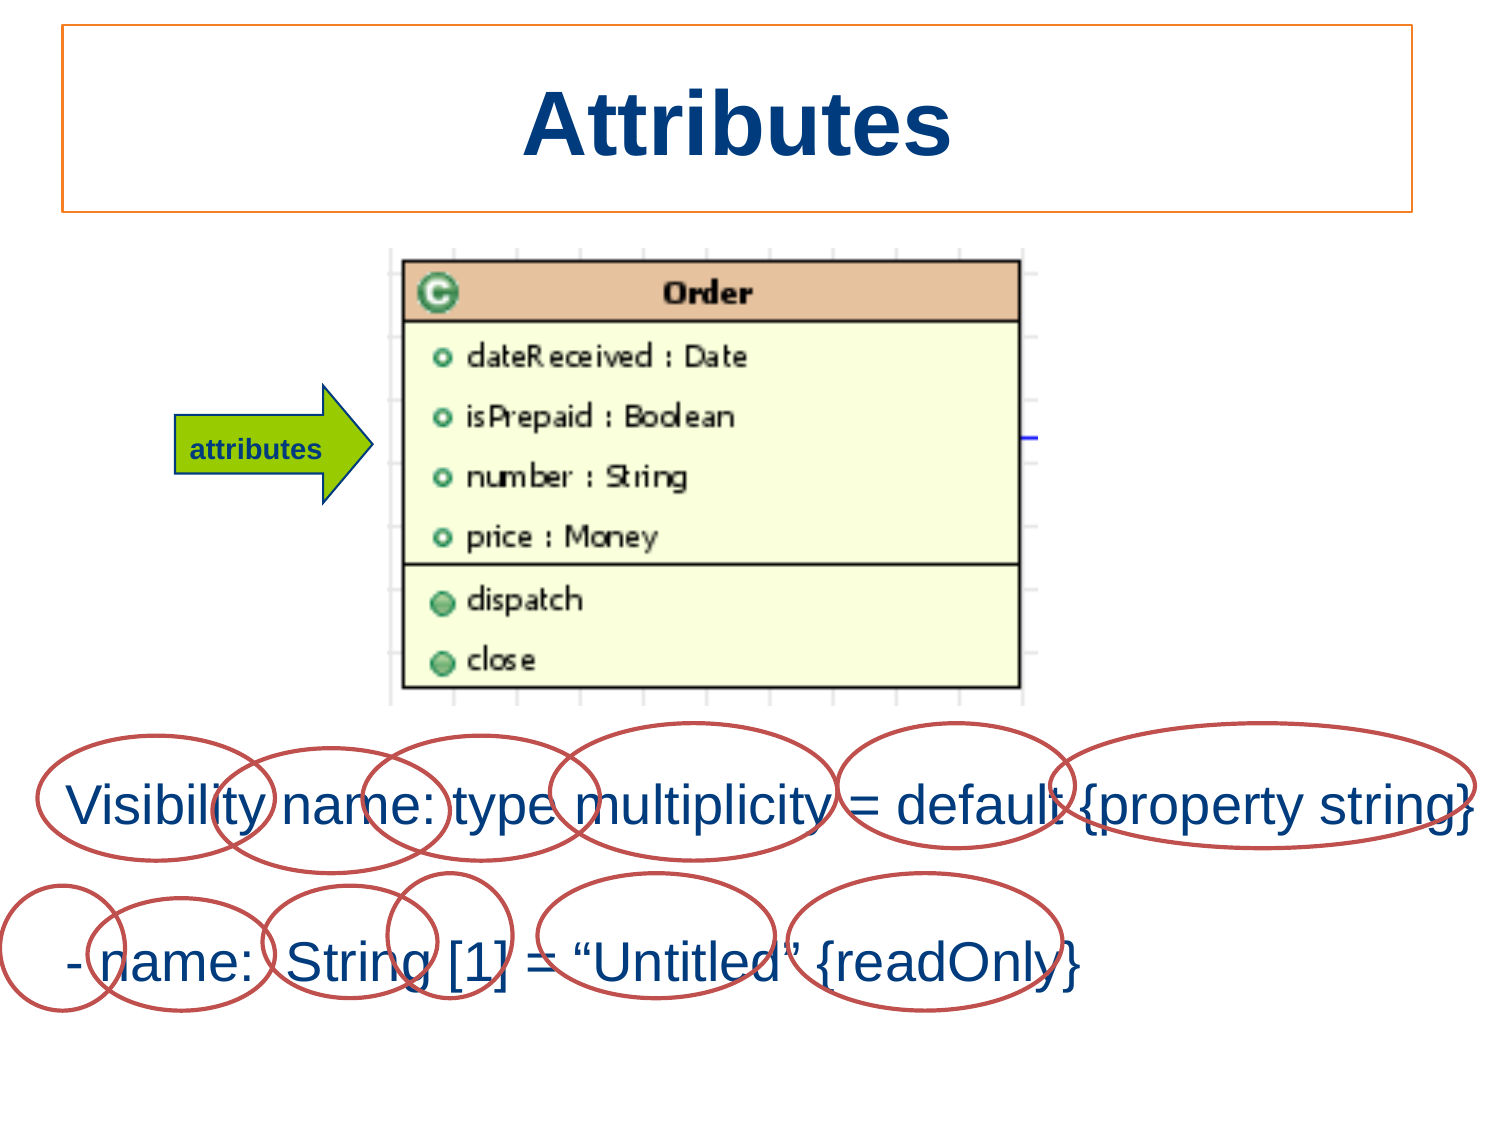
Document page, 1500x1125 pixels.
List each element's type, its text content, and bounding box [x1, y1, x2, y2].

text_box [262, 885, 409, 999]
picture [387, 247, 1038, 706]
text_box [212, 748, 420, 874]
text_box [0, 885, 126, 1011]
text_box [837, 723, 1066, 849]
text_box [1050, 723, 1476, 849]
text_box [174, 473, 349, 503]
text_box [387, 873, 513, 999]
text_box [37, 735, 254, 861]
title Attributes [61, 24, 1413, 213]
list Visibility name: type multiplicity = default {property string} - name: String [1] = “Untitled” {readOnly} [50, 760, 1500, 1025]
text_box [362, 735, 579, 861]
text_box [549, 723, 838, 861]
text_box [109, 898, 272, 1011]
text_box attributes [174, 423, 382, 473]
text_box [537, 873, 775, 999]
text_box [787, 873, 1063, 1011]
text_box [174, 385, 355, 423]
